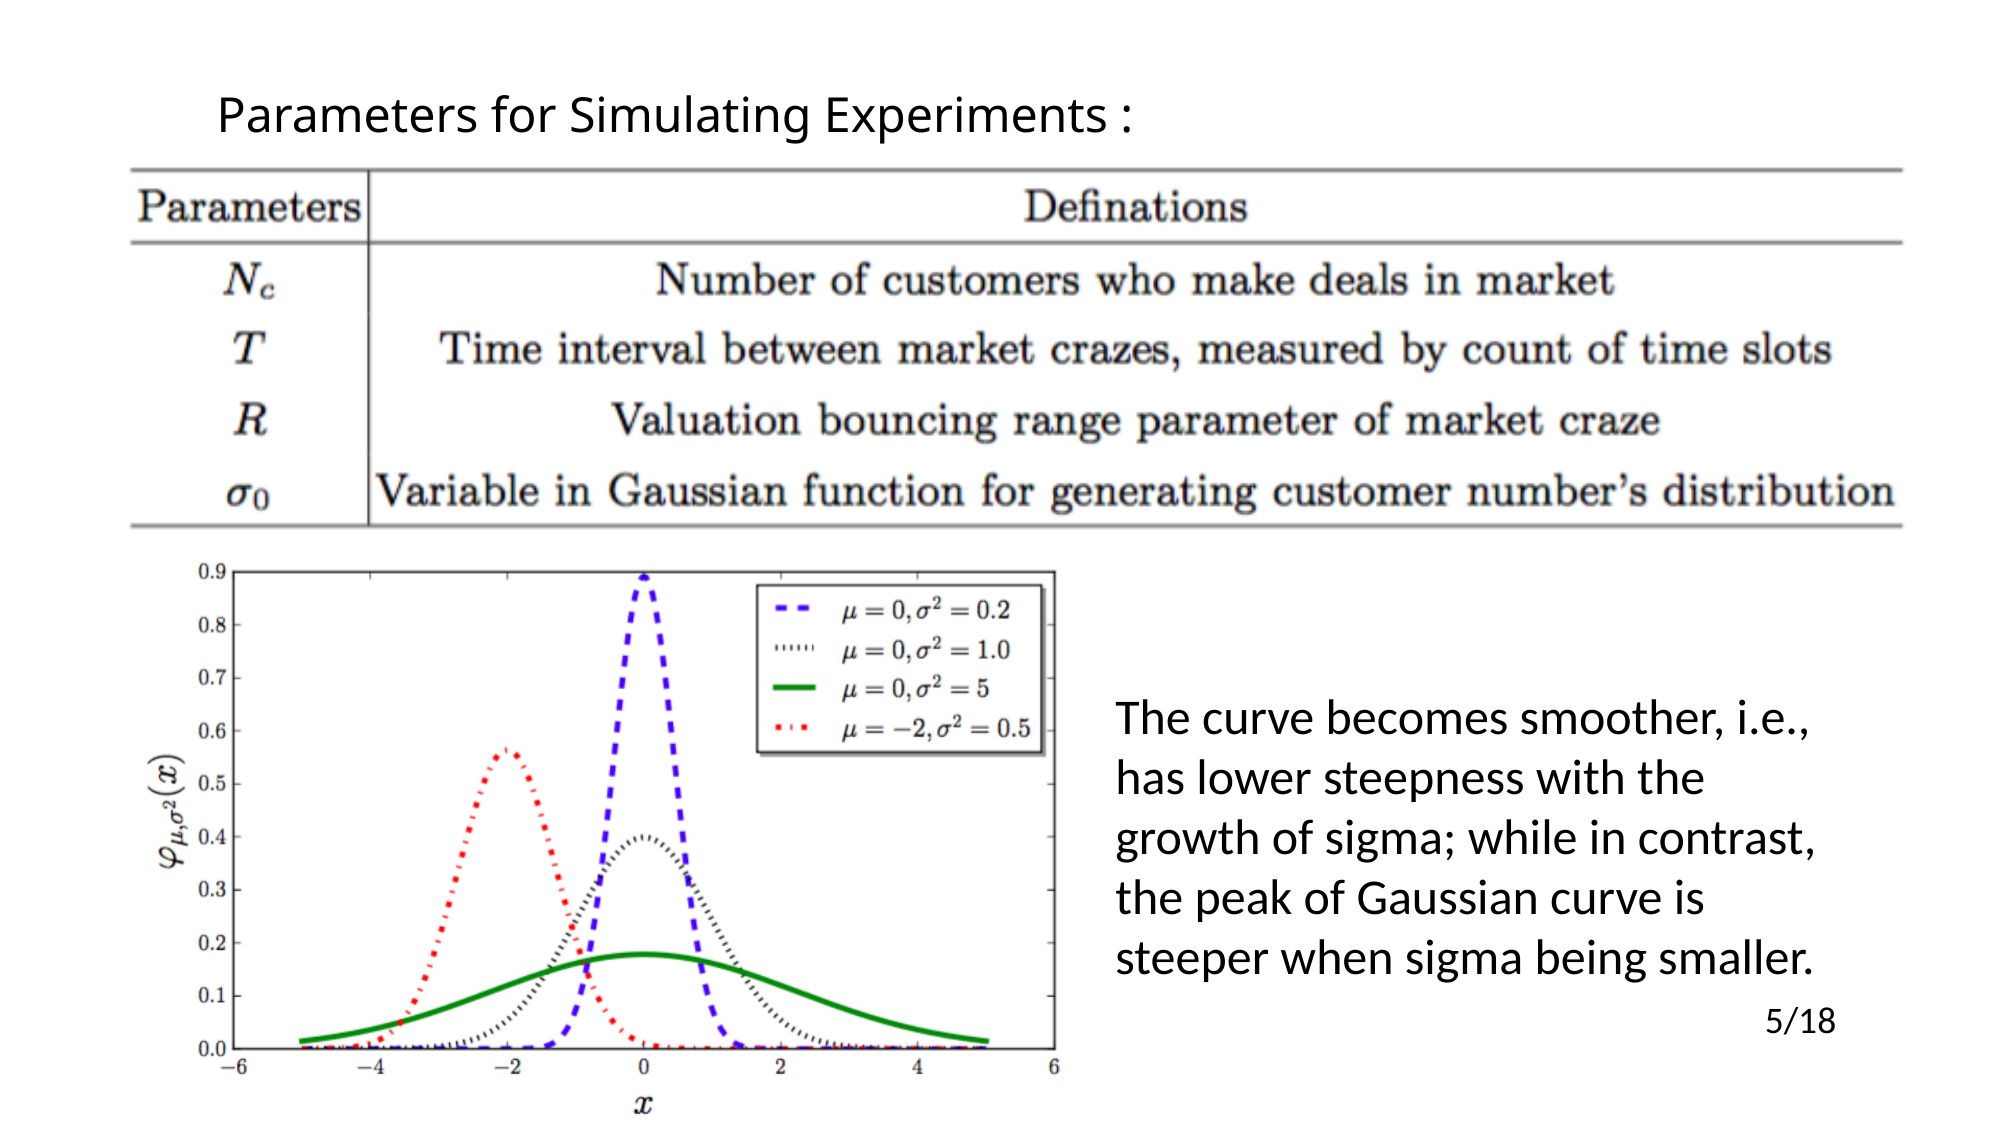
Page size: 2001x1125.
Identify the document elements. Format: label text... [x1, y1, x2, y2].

text_box 5/18 [1749, 988, 1939, 1049]
text_box The curve becomes smoother, i.e., has lower steepness with the growth of sigma; while in contrast, the peak of Gaussian curve is steeper when sigma being smaller. [1101, 676, 1839, 992]
picture [126, 546, 1101, 1125]
picture [126, 160, 1913, 534]
title Parameters for Simulating Experiments : [201, 30, 1702, 160]
